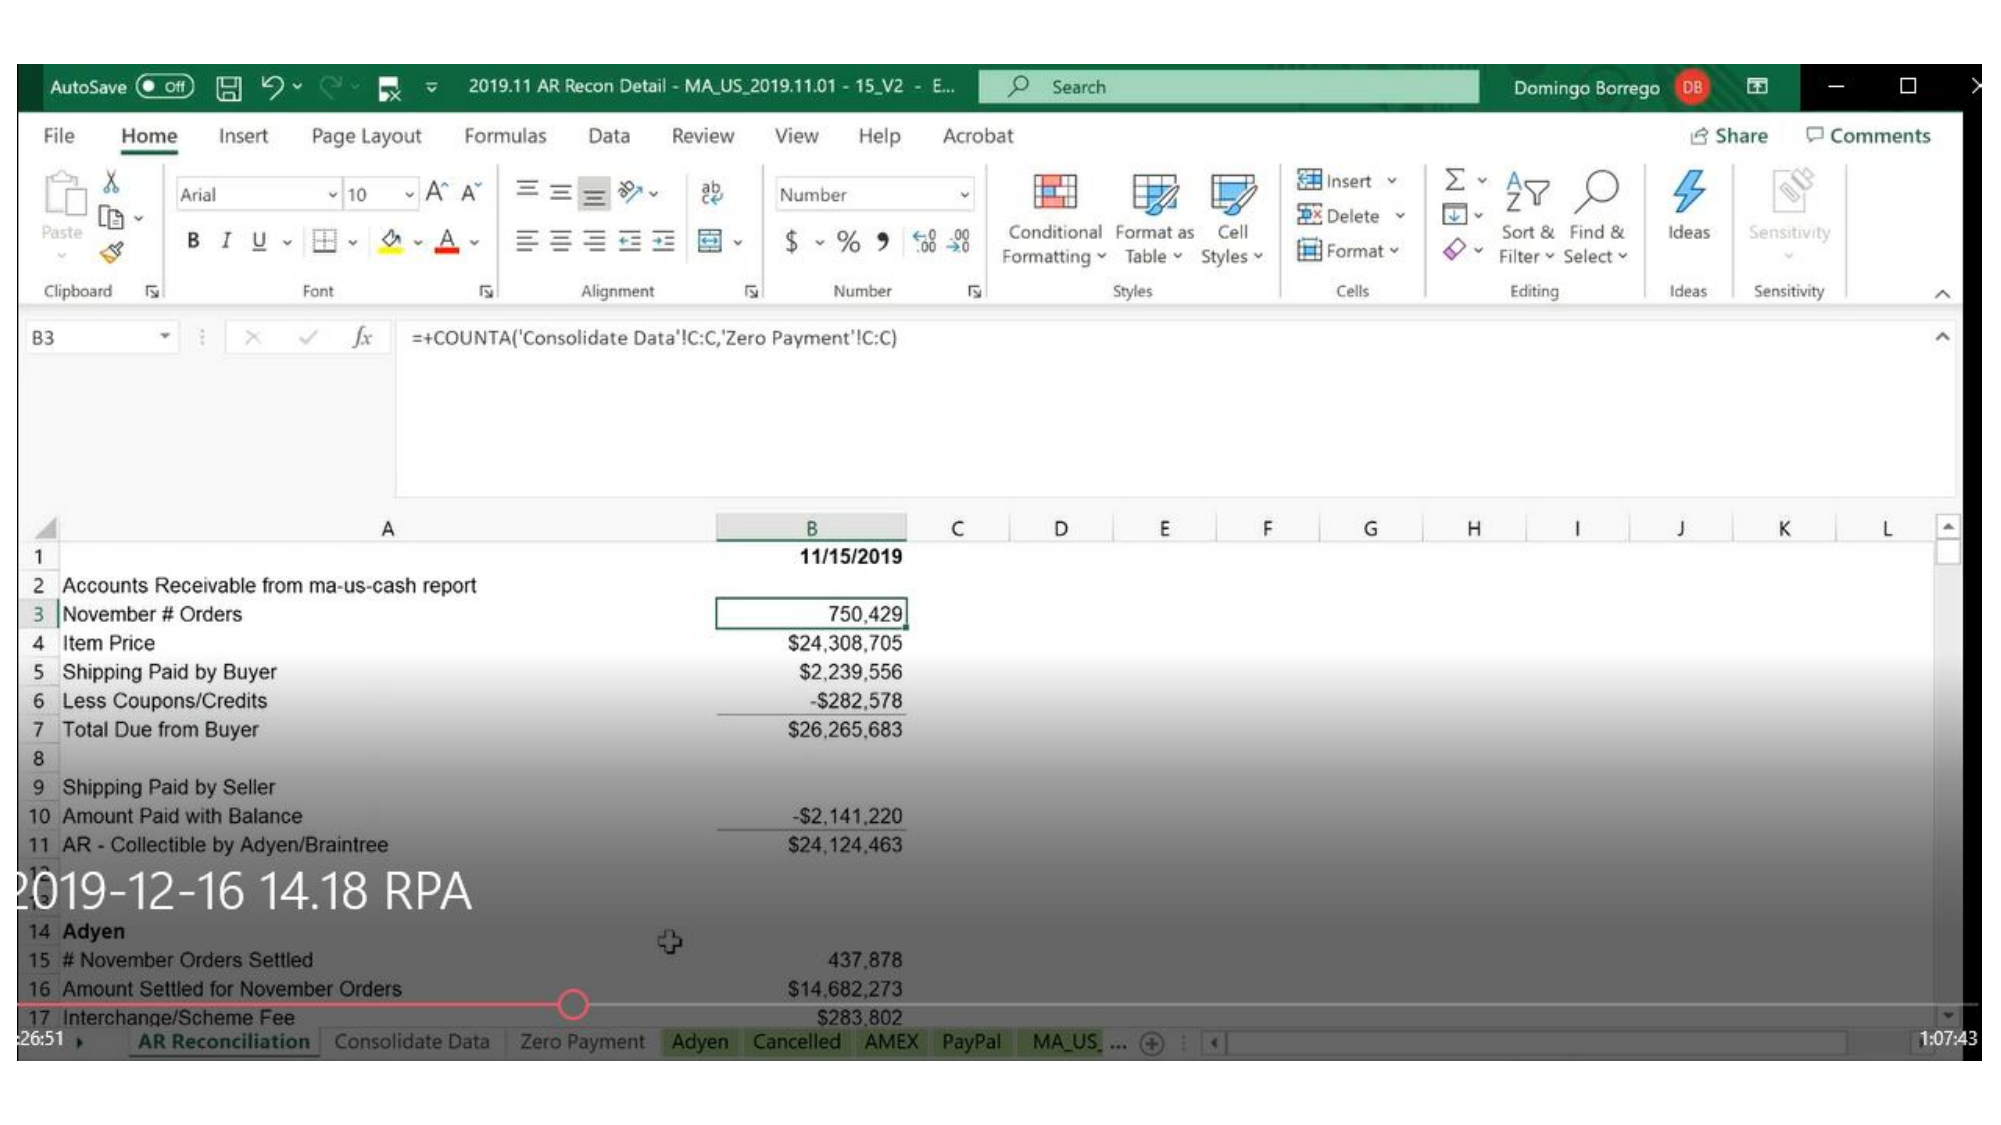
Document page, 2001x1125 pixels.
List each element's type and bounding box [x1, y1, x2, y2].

picture [17, 63, 1982, 1061]
